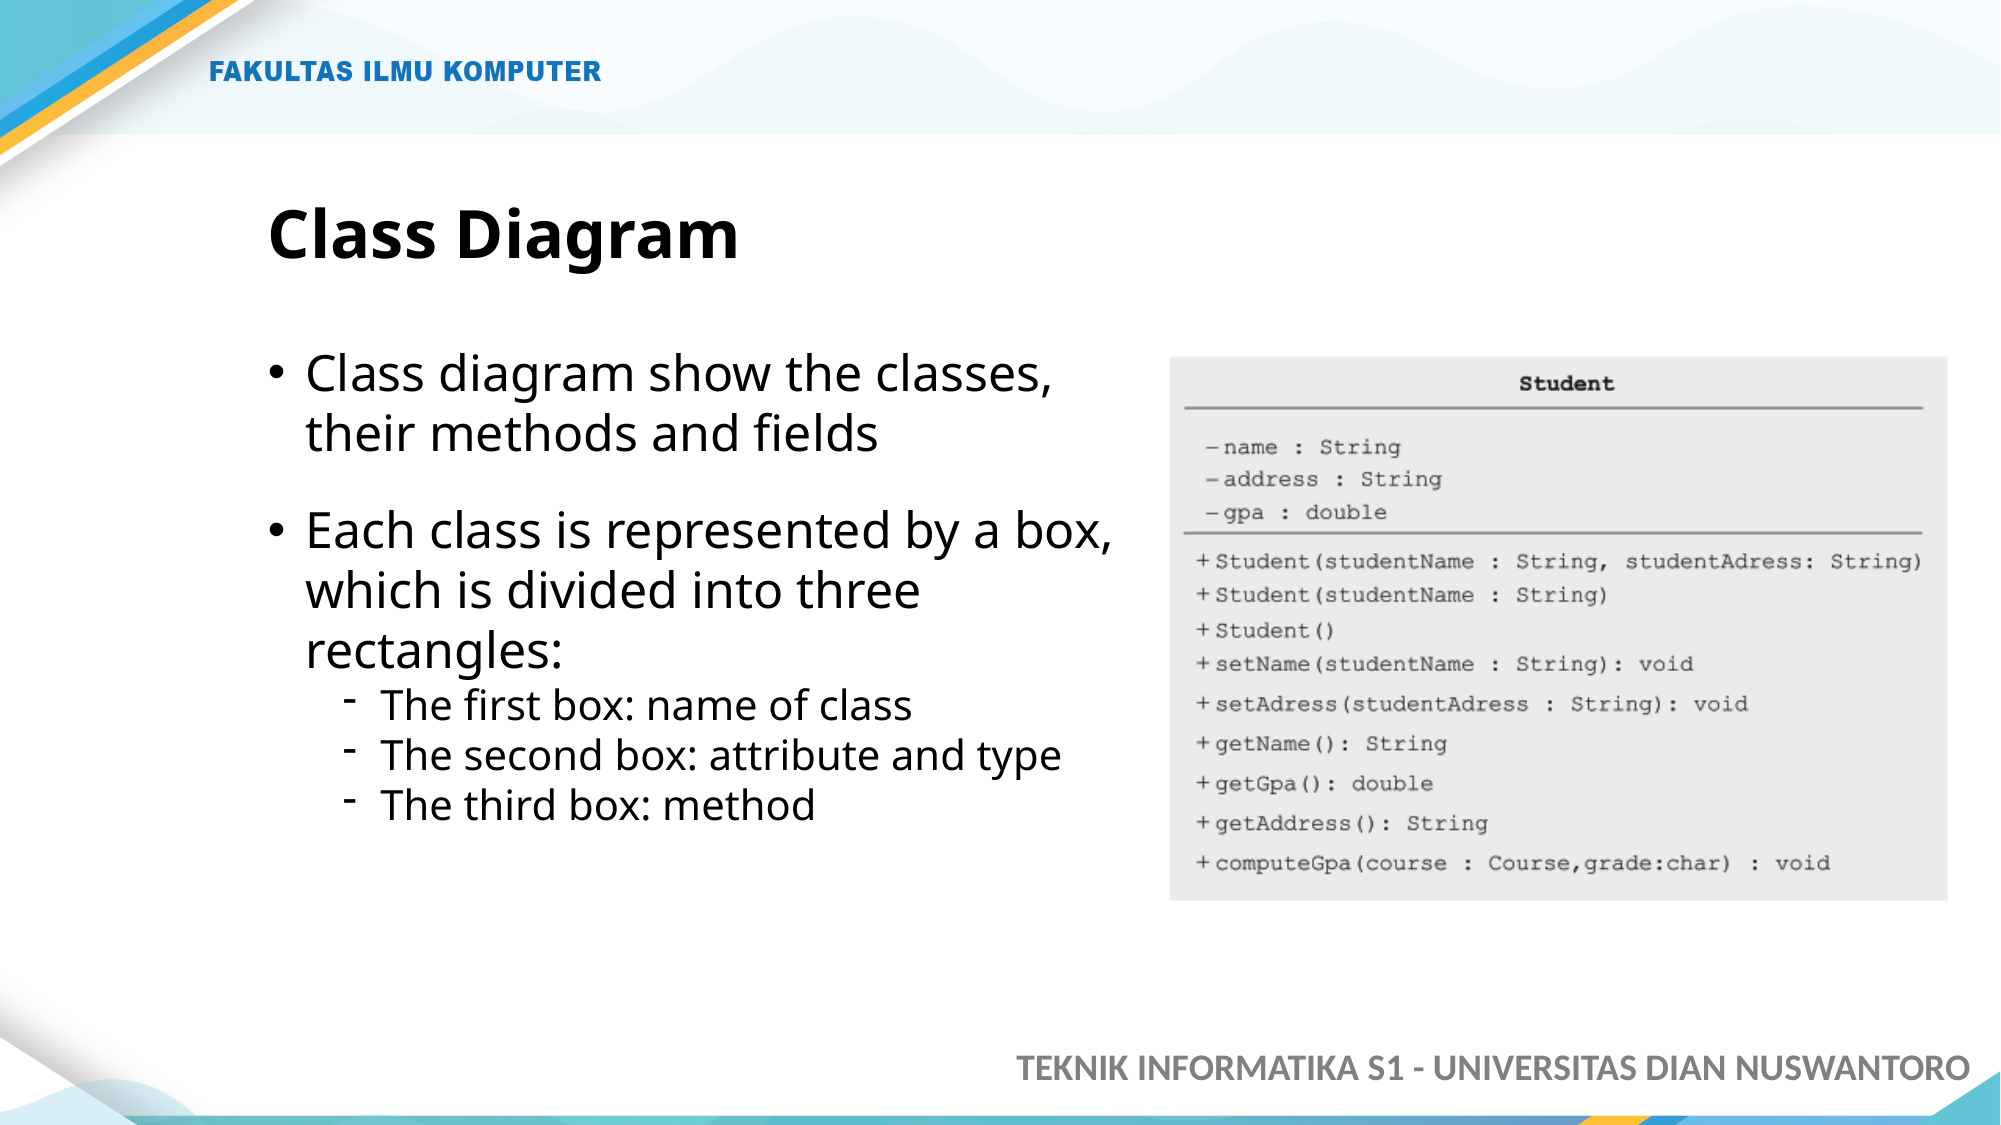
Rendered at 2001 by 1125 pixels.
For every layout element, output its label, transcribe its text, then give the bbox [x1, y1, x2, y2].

title Class Diagram [252, 170, 1852, 303]
list Class diagram show the classes, their methods and fields Each class is represented by a box, which is divided into three rectangles: The first box: name of class The second box: attribute and type The third box: method [252, 333, 1168, 925]
picture [0, 0, 2000, 1125]
